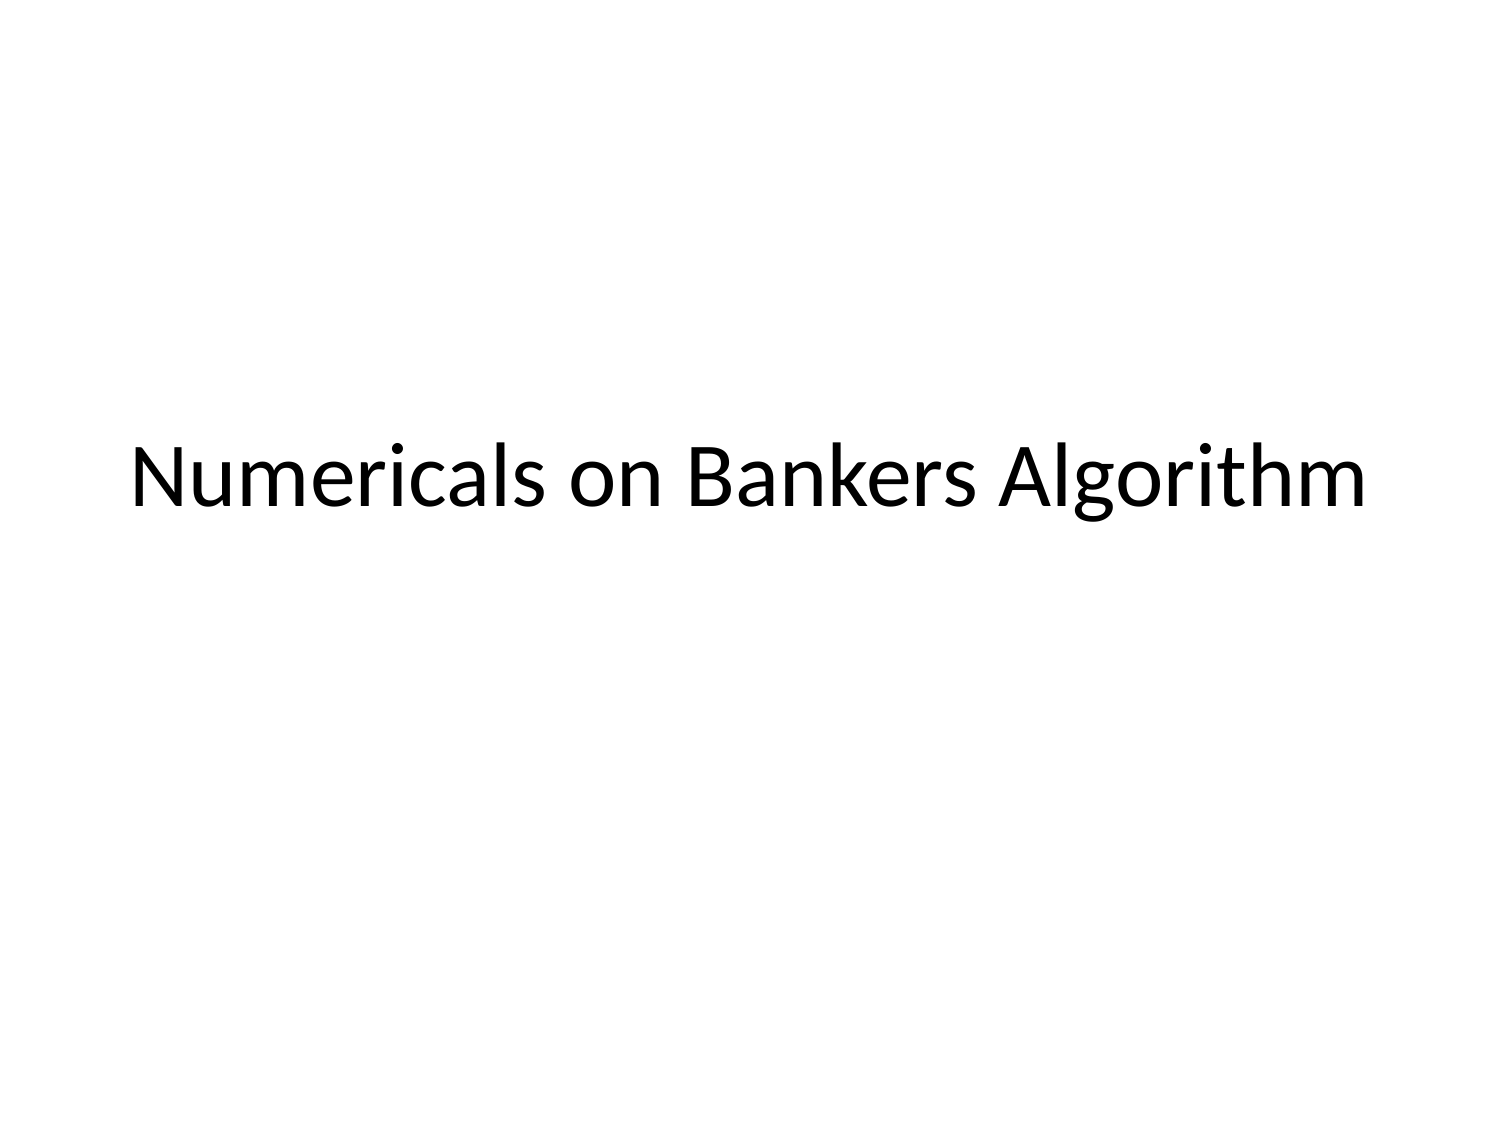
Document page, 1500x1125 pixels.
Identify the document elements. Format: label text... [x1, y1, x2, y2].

title Numericals on Bankers Algorithm [112, 349, 1388, 591]
